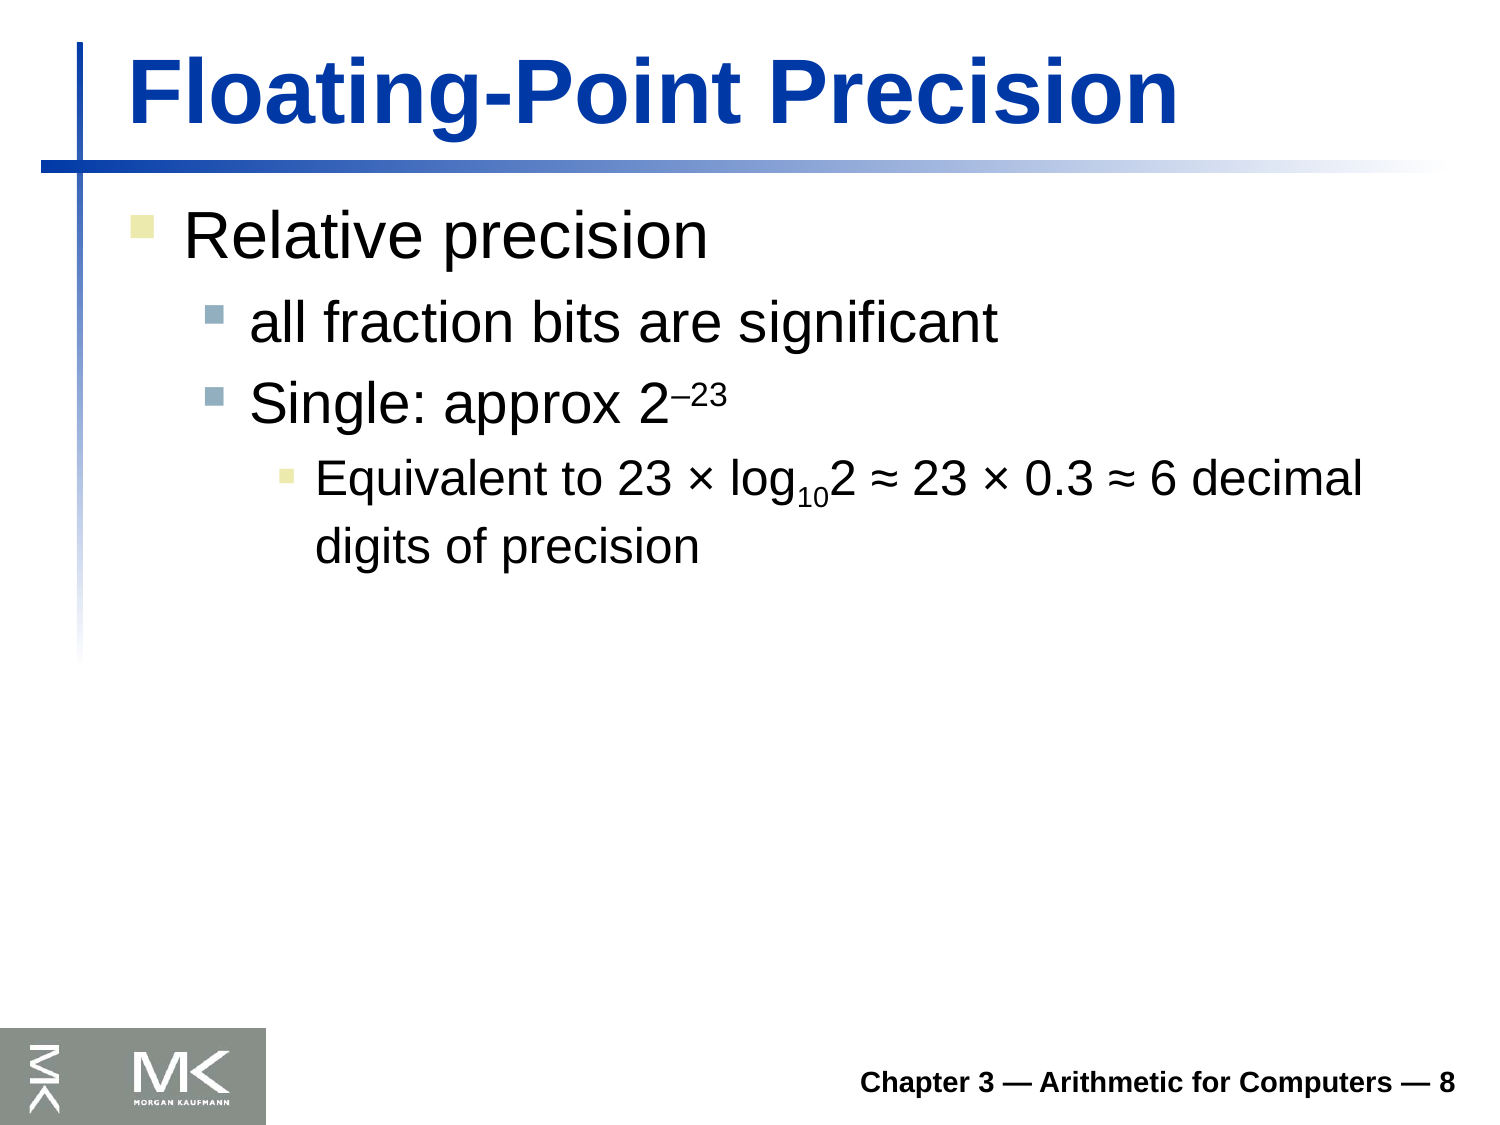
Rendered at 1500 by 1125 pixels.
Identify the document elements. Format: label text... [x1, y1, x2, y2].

list Relative precision all fraction bits are significant Single: approx 2–23 Equivalent to 23 × log102 ≈ 23 × 0.3 ≈ 6 decimal digits of precision [112, 184, 1469, 1024]
picture [0, 1028, 266, 1125]
footer Chapter 3 — Arithmetic for Computers — 8 [277, 1046, 1471, 1106]
title Floating-Point Precision [112, 23, 1468, 149]
